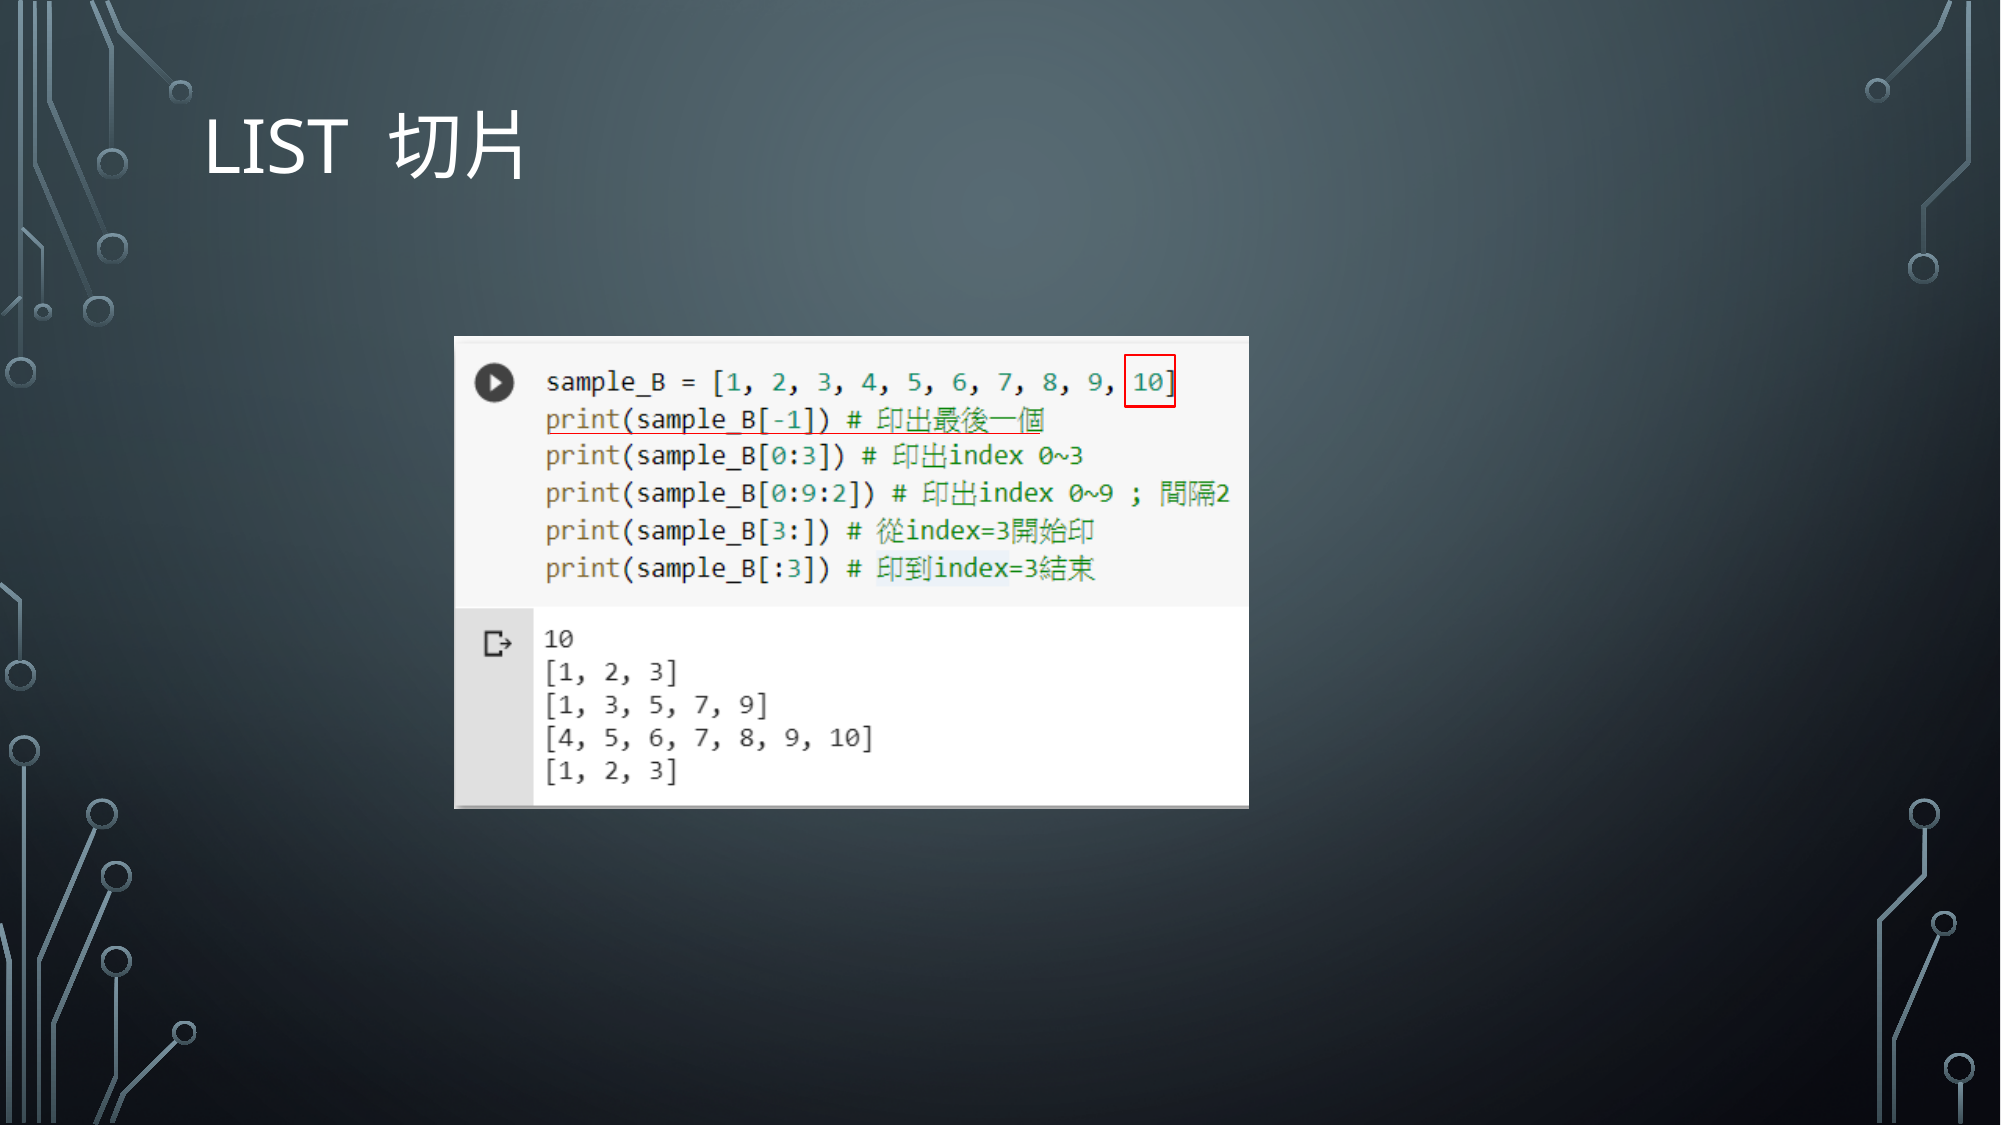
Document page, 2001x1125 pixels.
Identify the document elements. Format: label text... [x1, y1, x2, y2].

picture [454, 336, 1249, 809]
text_box List 切片 [187, 101, 1813, 344]
